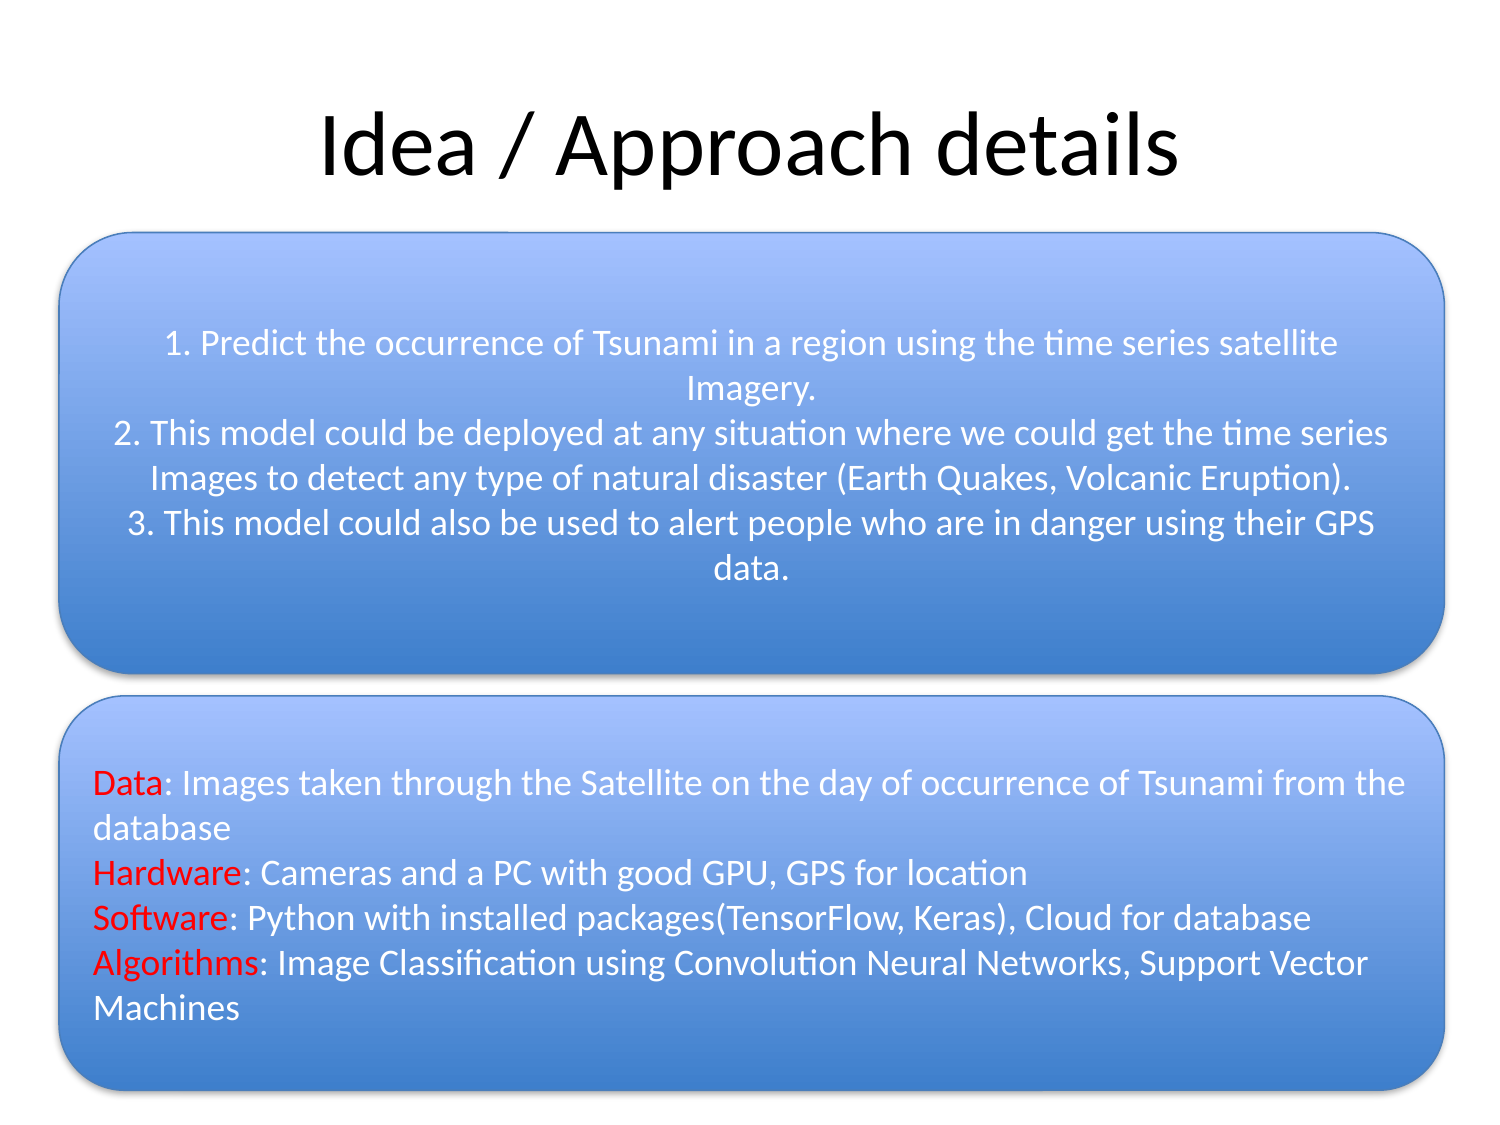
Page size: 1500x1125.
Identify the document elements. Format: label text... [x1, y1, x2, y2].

text_box Data: Images taken through the Satellite on the day of occurrence of Tsunami from the database Hardware: Cameras and a PC with good GPU, GPS for location Software: Python with installed packages(TensorFlow, Keras), Cloud for database Algorithms: Image Classification using Convolution Neural Networks, Support Vector Machines [58, 695, 1446, 1092]
text_box 1. Predict the occurrence of Tsunami in a region using the time series satellite Imagery. 2. This model could be deployed at any situation where we could get the time series Images to detect any type of natural disaster (Earth Quakes, Volcanic Eruption). 3. This model could also be used to alert people who are in danger using their GPS data. [58, 231, 1446, 675]
title Idea / Approach details [75, 45, 1425, 233]
